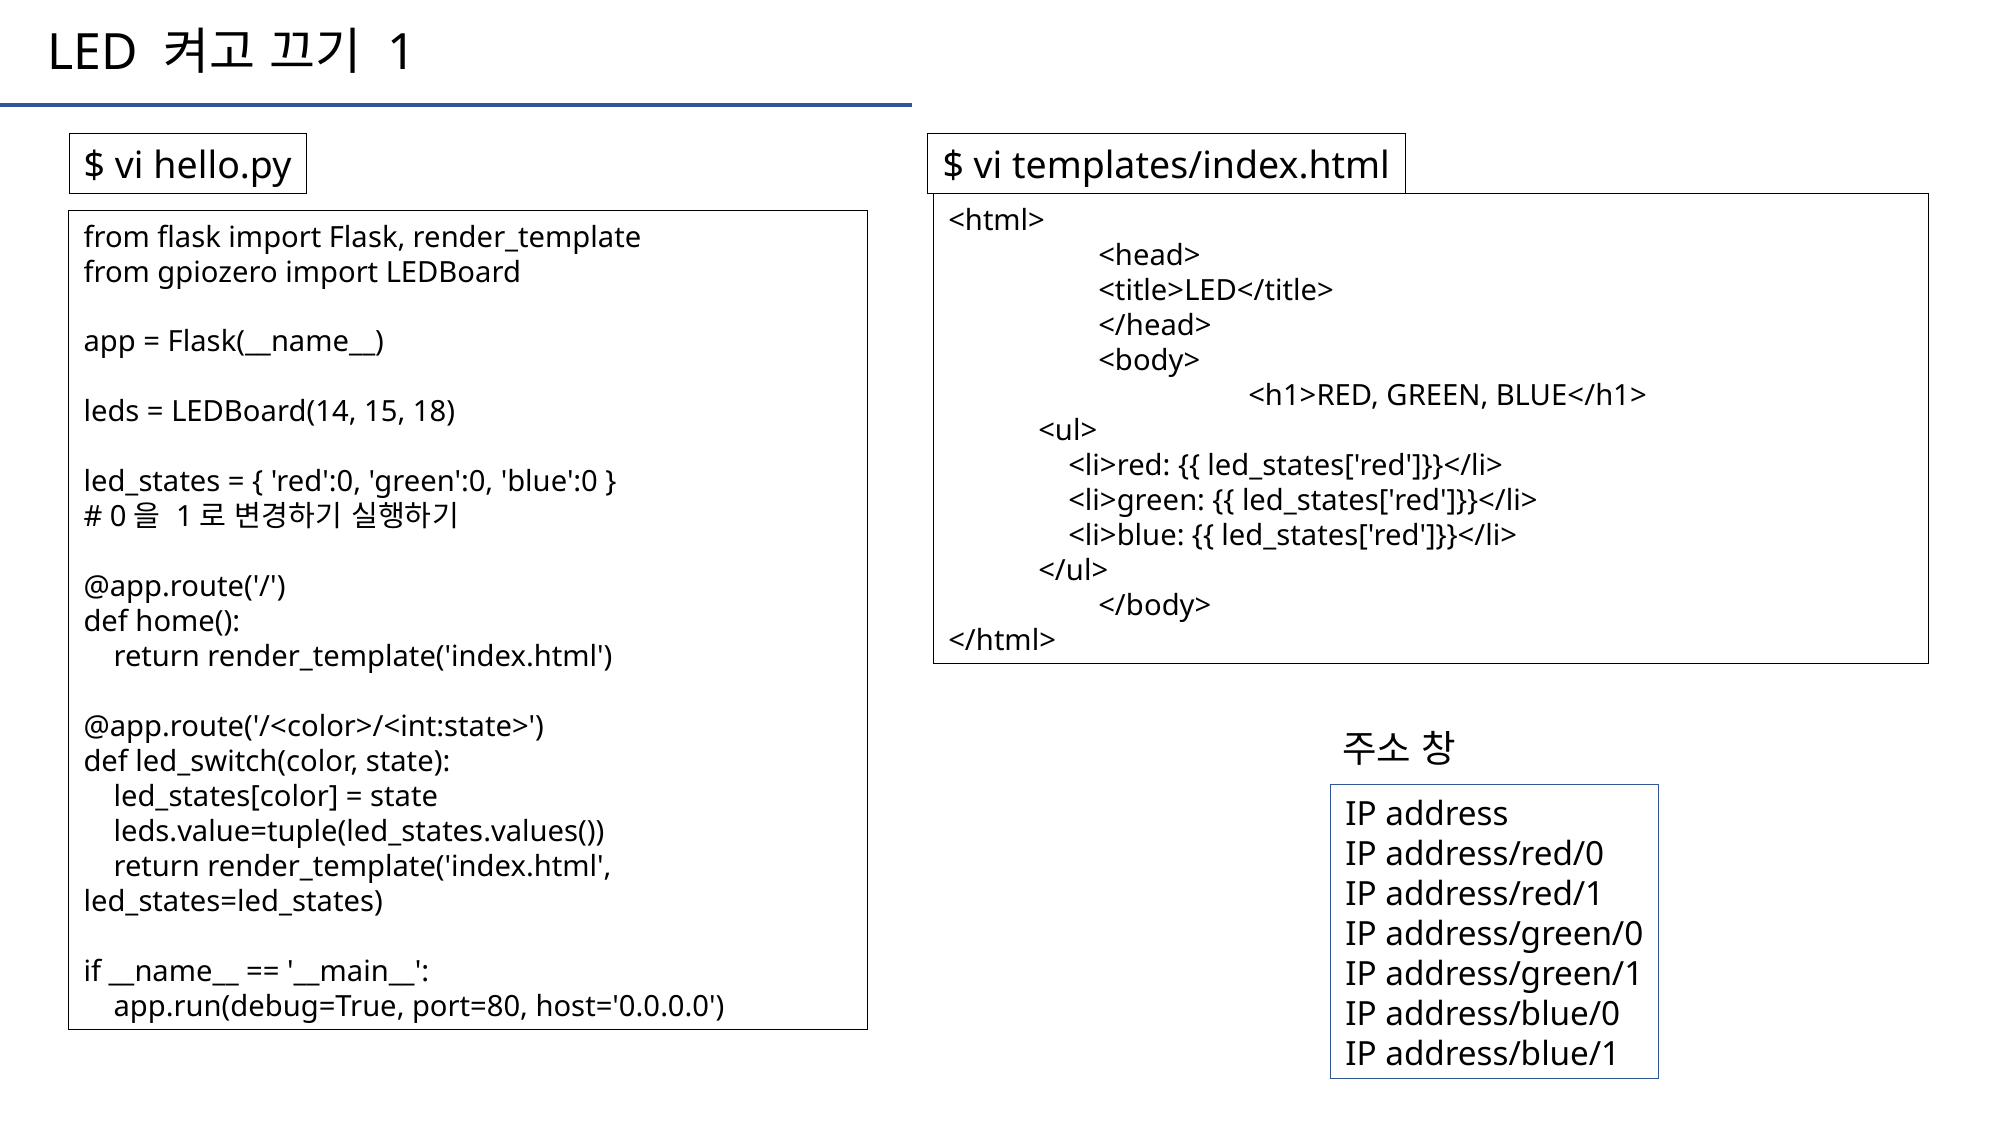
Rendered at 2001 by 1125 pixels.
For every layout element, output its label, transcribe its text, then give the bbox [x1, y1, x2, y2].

text_box IP address IP address/red/0 IP address/red/1 IP address/green/0 IP address/green/1 IP address/blue/0 IP address/blue/1 [1330, 784, 1659, 1079]
text_box LED 켜고 끄기 1 [32, 12, 431, 88]
text_box $ vi templates/index.html [927, 133, 1406, 194]
text_box <html> <head> <title>LED</title> </head> <body> <h1>RED, GREEN, BLUE</h1> <ul> <li>red: {{ led_states['red']}}</li> <li>green: {{ led_states['red']}}</li> <li>blue: {{ led_states['red']}}</li> </ul> </body> </html> [933, 193, 1929, 664]
text_box $ vi hello.py [69, 133, 307, 194]
text_box from flask import Flask, render_template from gpiozero import LEDBoard app = Flask(__name__) leds = LEDBoard(14, 15, 18) led_states = { 'red':0, 'green':0, 'blue':0 } # 0을 1로 변경하기 실행하기 @app.route('/') def home(): return render_template('index.html') @app.route('/<color>/<int:state>') def led_switch(color, state): led_states[color] = state leds.value=tuple(led_states.values()) return render_template('index.html', led_states=led_states) if __name__ == '__main__': app.run(debug=True, port=80, host='0.0.0.0') [68, 210, 868, 1030]
text_box 주소 창 [1327, 717, 1472, 778]
